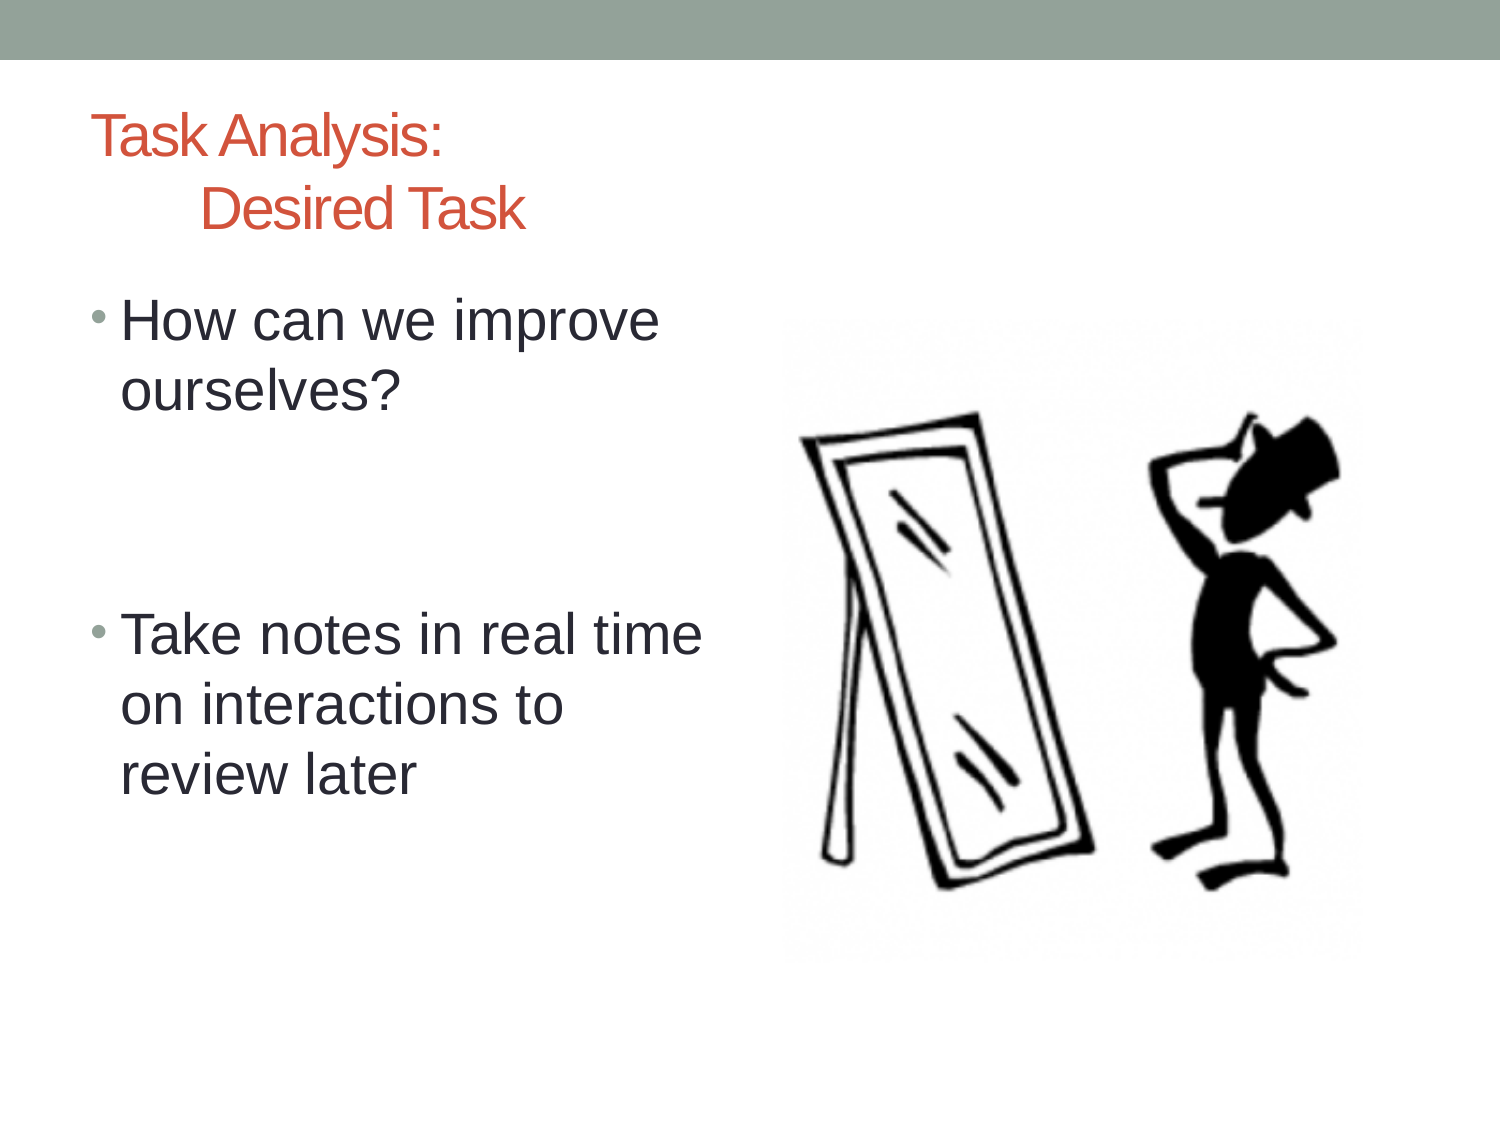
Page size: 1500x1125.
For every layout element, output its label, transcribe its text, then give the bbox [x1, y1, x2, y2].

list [781, 319, 1363, 963]
list How can we improve ourselves? Take notes in real time on interactions to review later [75, 274, 738, 1049]
title Task Analysis: Desired Task [75, 87, 1425, 250]
